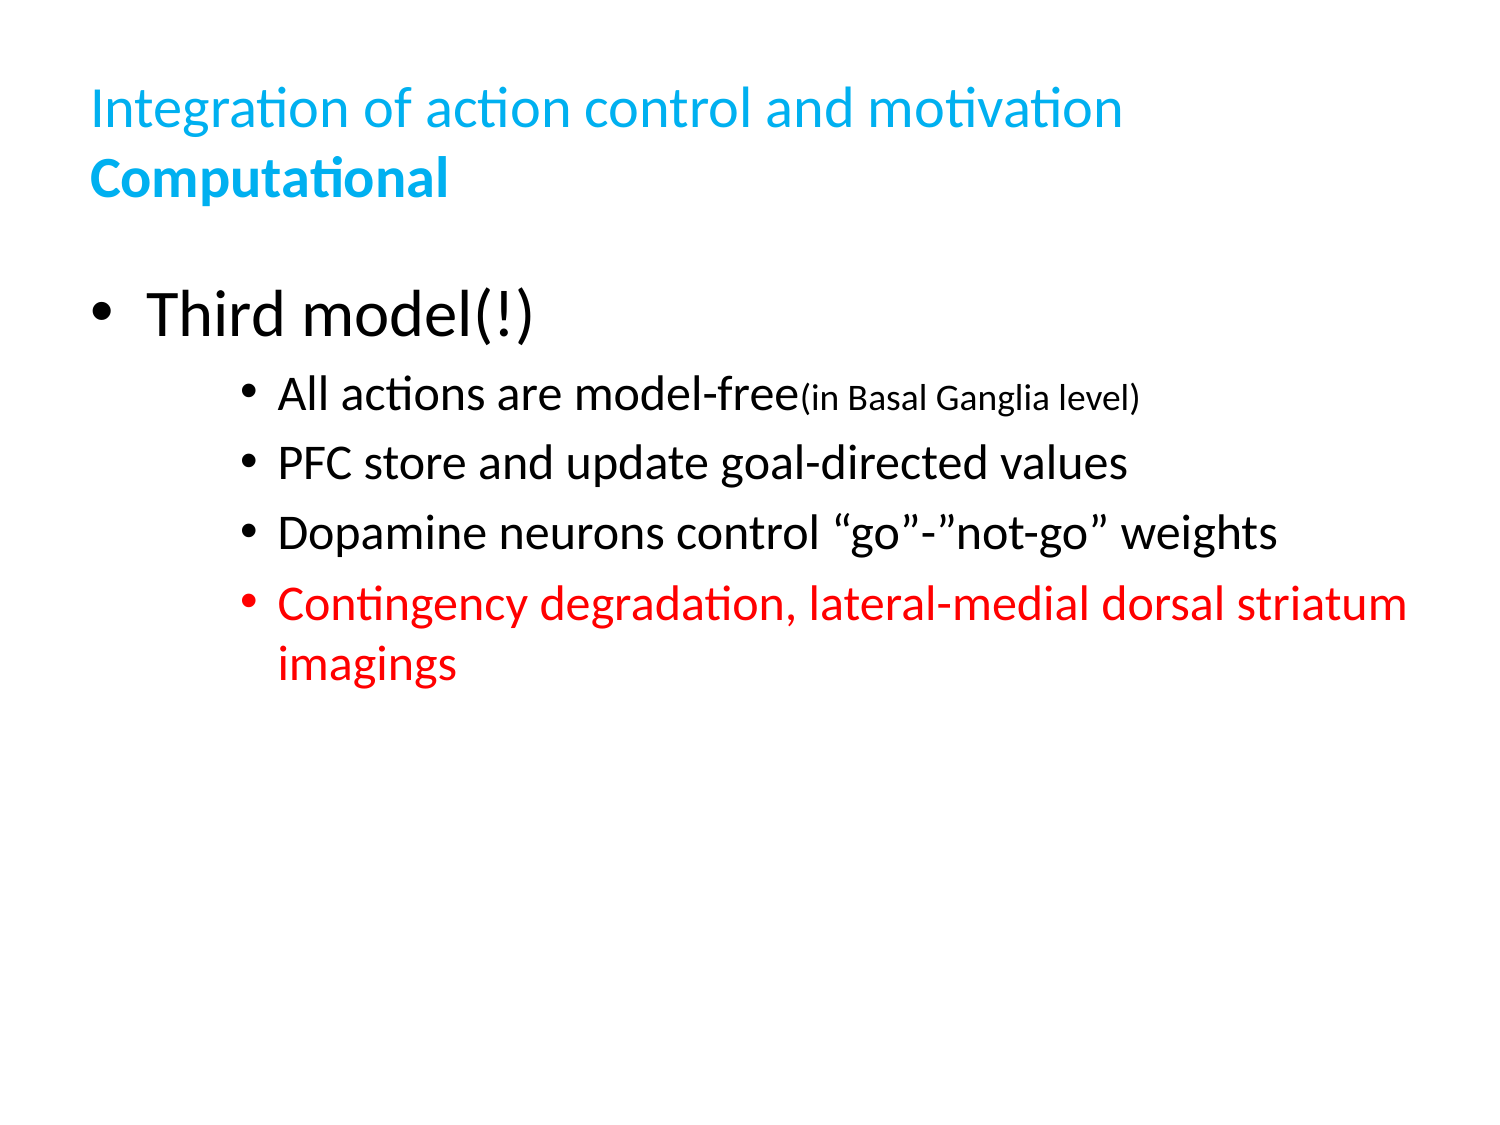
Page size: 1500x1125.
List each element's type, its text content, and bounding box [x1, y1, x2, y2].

list Third model(!) All actions are model-free(in Basal Ganglia level) PFC store and update goal-directed values Dopamine neurons control “go”-”not-go” weights Contingency degradation, lateral-medial dorsal striatum imagings [75, 262, 1425, 1005]
title Integration of action control and motivation Computational [75, 45, 1425, 233]
